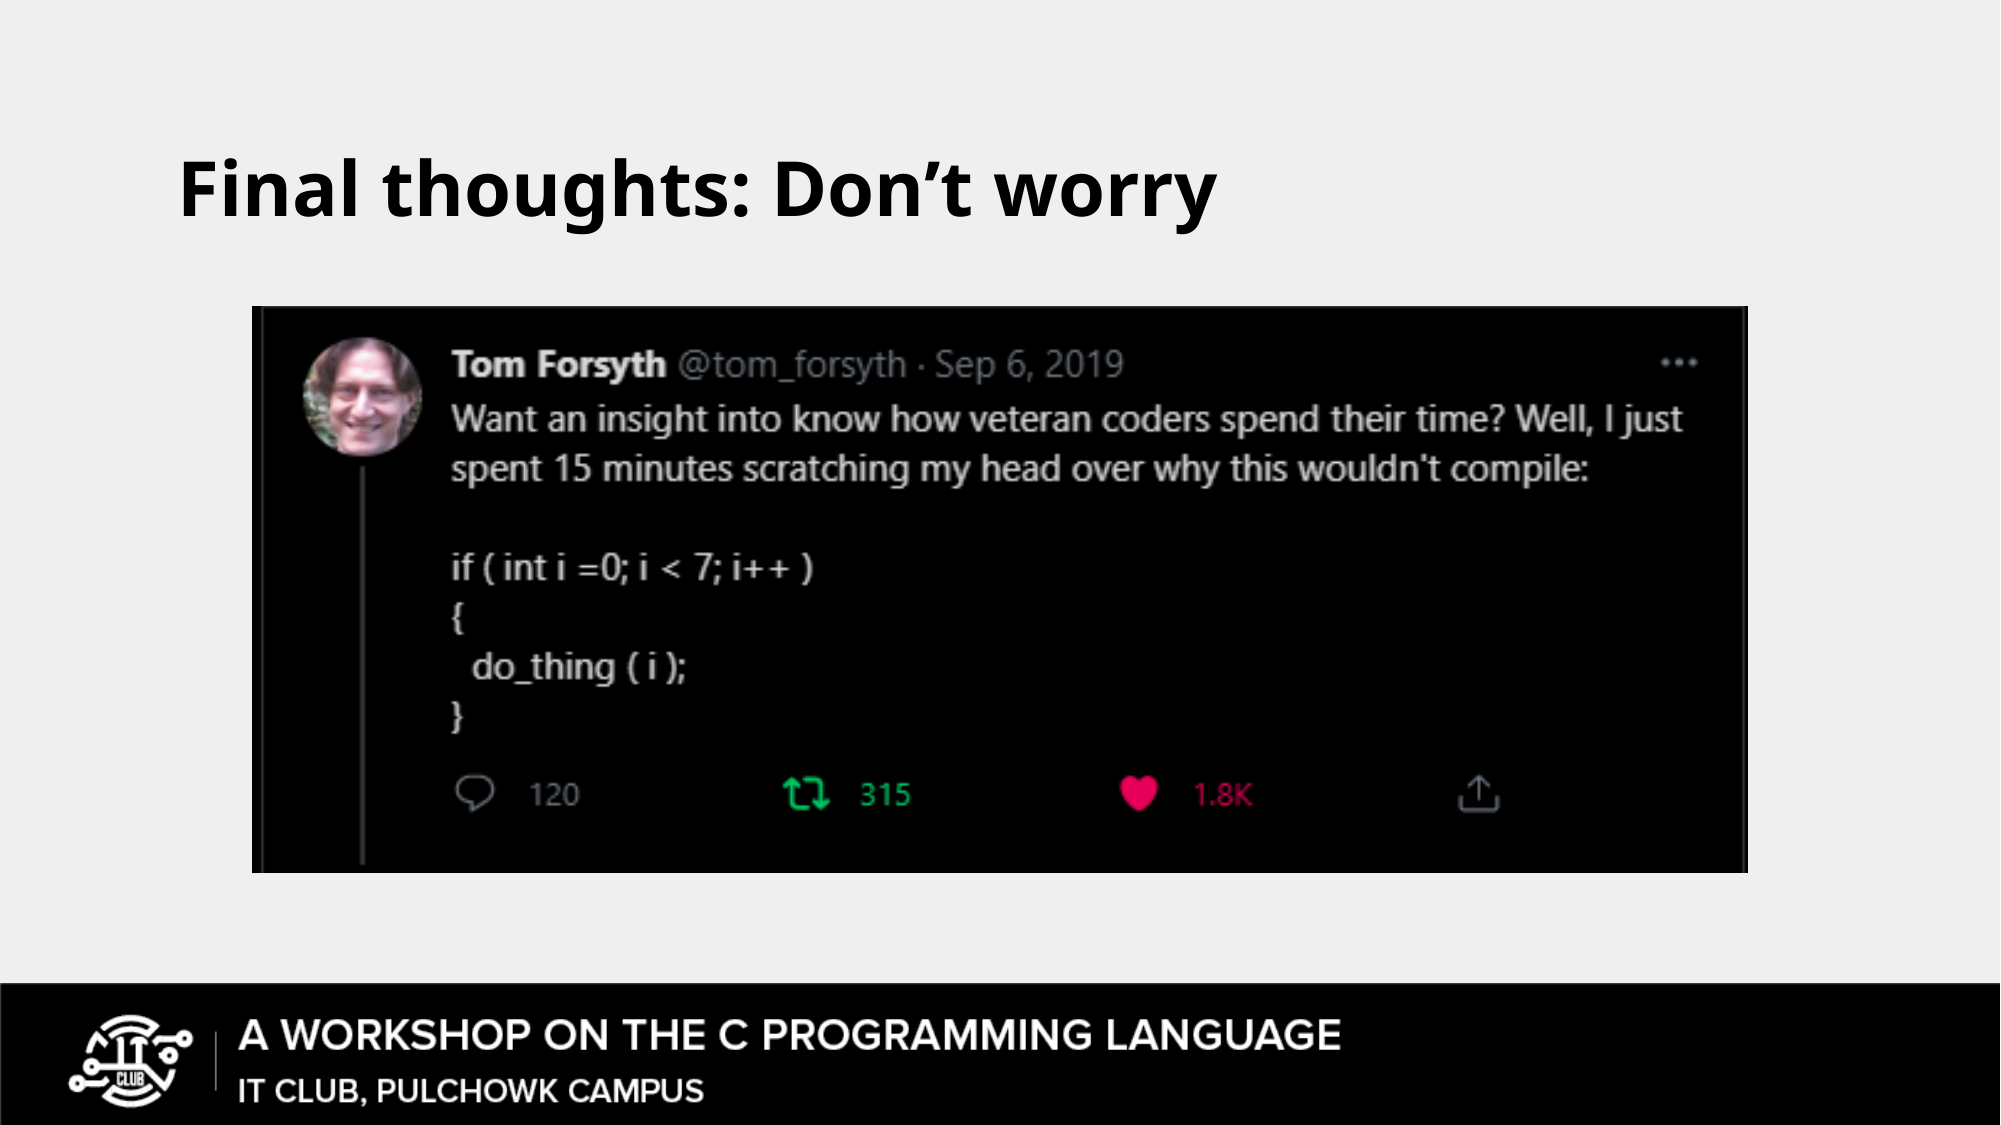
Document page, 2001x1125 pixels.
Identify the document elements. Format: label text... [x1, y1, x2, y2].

text_box Final thoughts: Don’t worry [162, 125, 1709, 293]
picture [0, 983, 2000, 1125]
picture [252, 306, 1748, 873]
